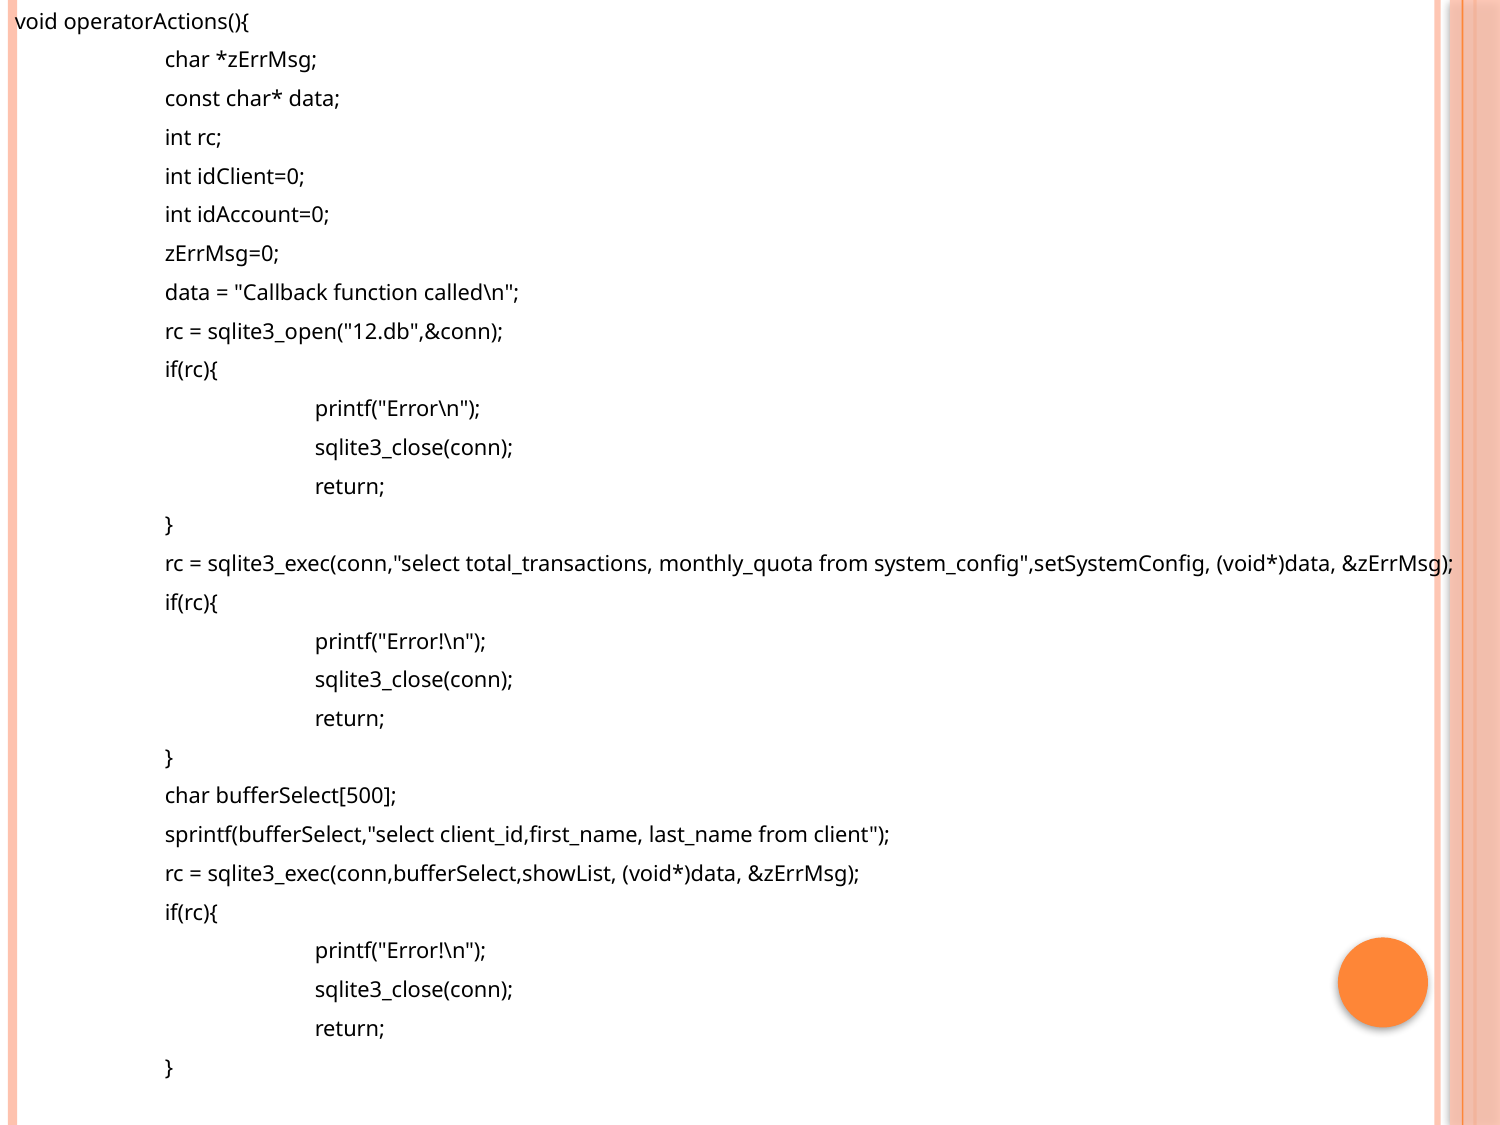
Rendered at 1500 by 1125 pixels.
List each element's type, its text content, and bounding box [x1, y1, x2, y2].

list void operatorActions(){ char *zErrMsg; const char* data; int rc; int idClient=0; int idAccount=0; zErrMsg=0; data = "Callback function called\n"; rc = sqlite3_open("12.db",&conn); if(rc){ printf("Error\n"); sqlite3_close(conn); return; } rc = sqlite3_exec(conn,"select total_transactions, monthly_quota from system_config",setSystemConfig, (void*)data, &zErrMsg); if(rc){ printf("Error!\n"); sqlite3_close(conn); return; } char bufferSelect[500]; sprintf(bufferSelect,"select client_id,first_name, last_name from client"); rc = sqlite3_exec(conn,bufferSelect,showList, (void*)data, &zErrMsg); if(rc){ printf("Error!\n"); sqlite3_close(conn); return; } [0, 0, 1500, 1125]
